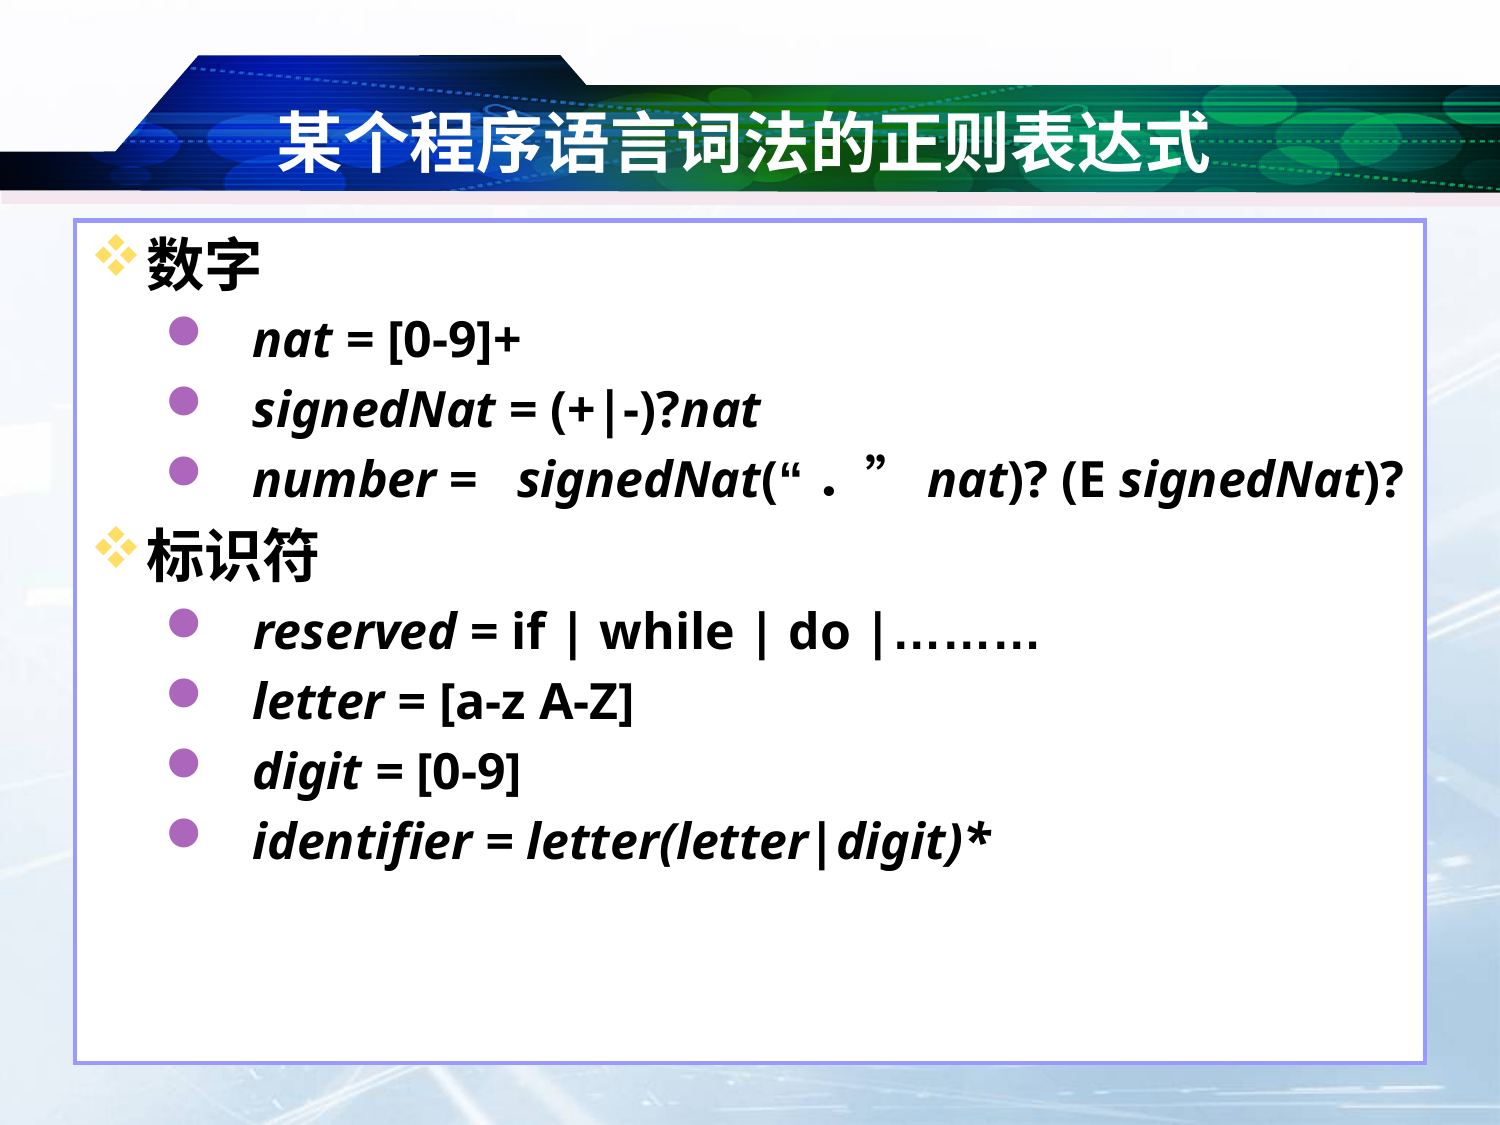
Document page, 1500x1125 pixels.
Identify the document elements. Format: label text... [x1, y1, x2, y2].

list 数字 nat = [0-9]+ signedNat = (+|-)?nat number = signedNat(“．”nat)? (E signedNat)? 标识符 reserved = if | while | do |……… letter = [a-z A-Z] digit = [0-9] identifier = letter(letter|digit)* [74, 220, 1426, 1064]
picture [0, 0, 1500, 1125]
title 某个程序语言词法的正则表达式 [99, 94, 1388, 188]
